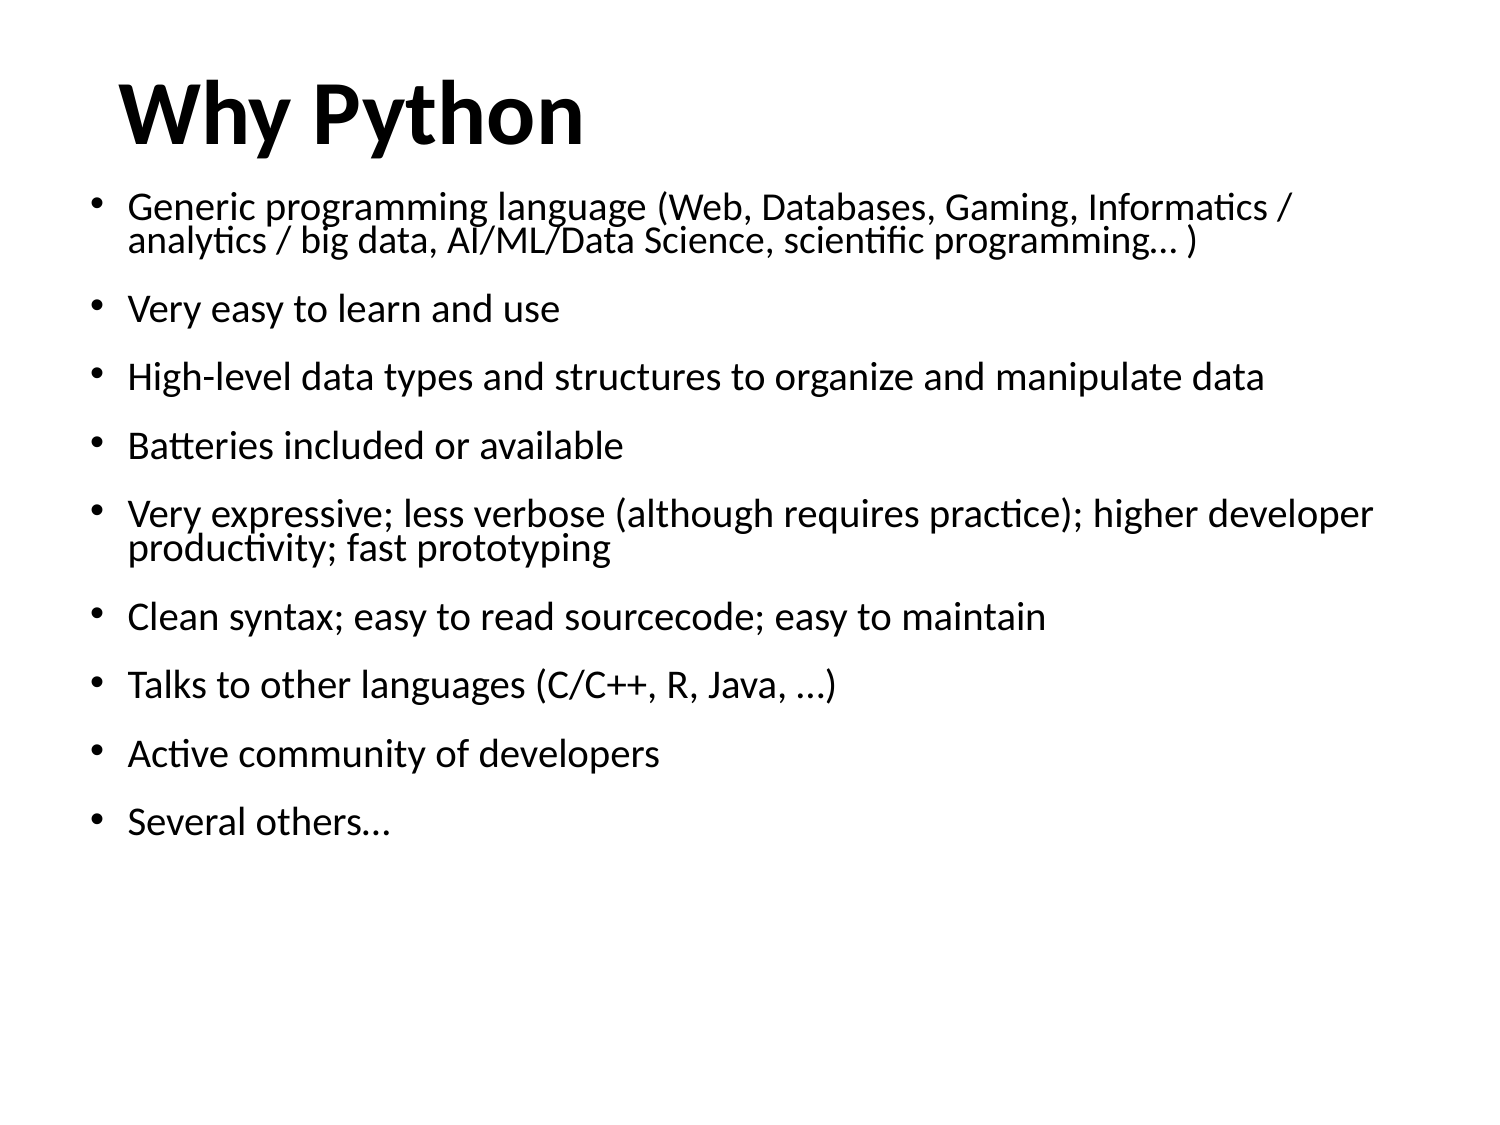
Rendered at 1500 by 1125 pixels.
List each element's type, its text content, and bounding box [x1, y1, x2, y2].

list Generic programming language (Web, Databases, Gaming, Informatics / analytics / big data, AI/ML/Data Science, scientific programming… ) Very easy to learn and use High-level data types and structures to organize and manipulate data Batteries included or available Very expressive; less verbose (although requires practice); higher developer productivity; fast prototyping Clean syntax; easy to read sourcecode; easy to maintain Talks to other languages (C/C++, R, Java, …) Active community of developers Several others… [75, 185, 1425, 1084]
title Why Python [103, 44, 1397, 185]
